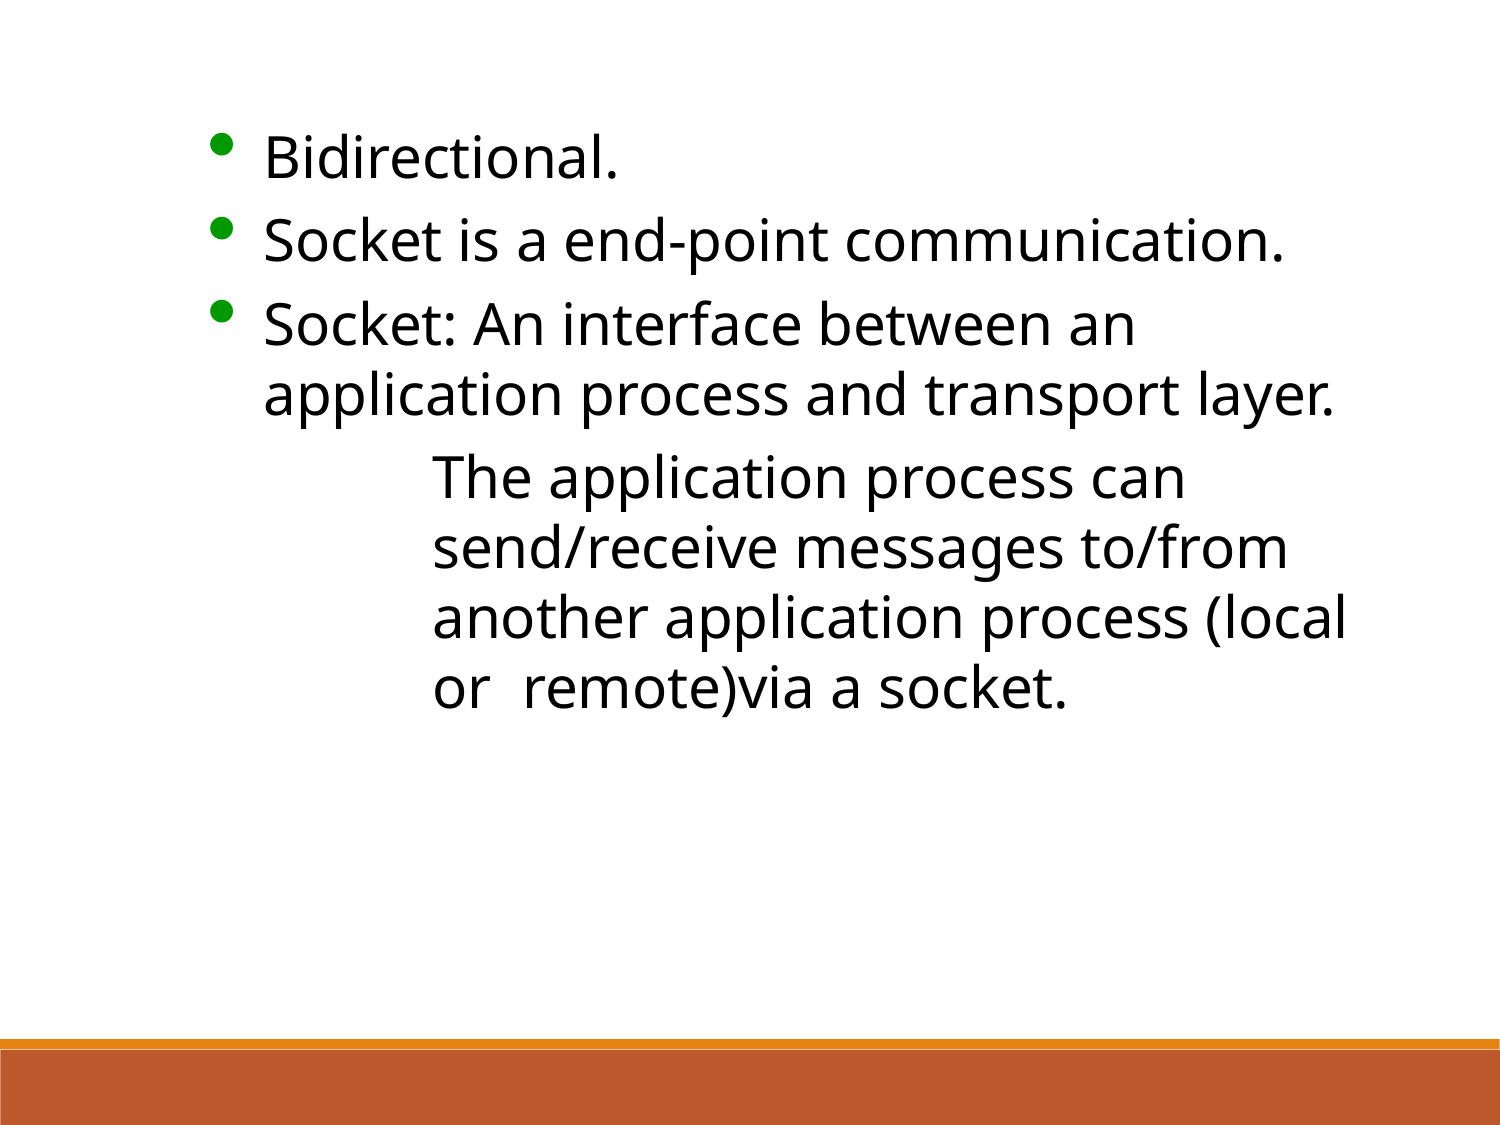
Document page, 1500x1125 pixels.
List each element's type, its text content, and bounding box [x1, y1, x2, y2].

text_box Bidirectional. Socket is a end-point communication. Socket: An interface between an application process and transport layer. The application process can send/receive messages to/from another application process (local or remote)via a socket. [205, 117, 1417, 721]
